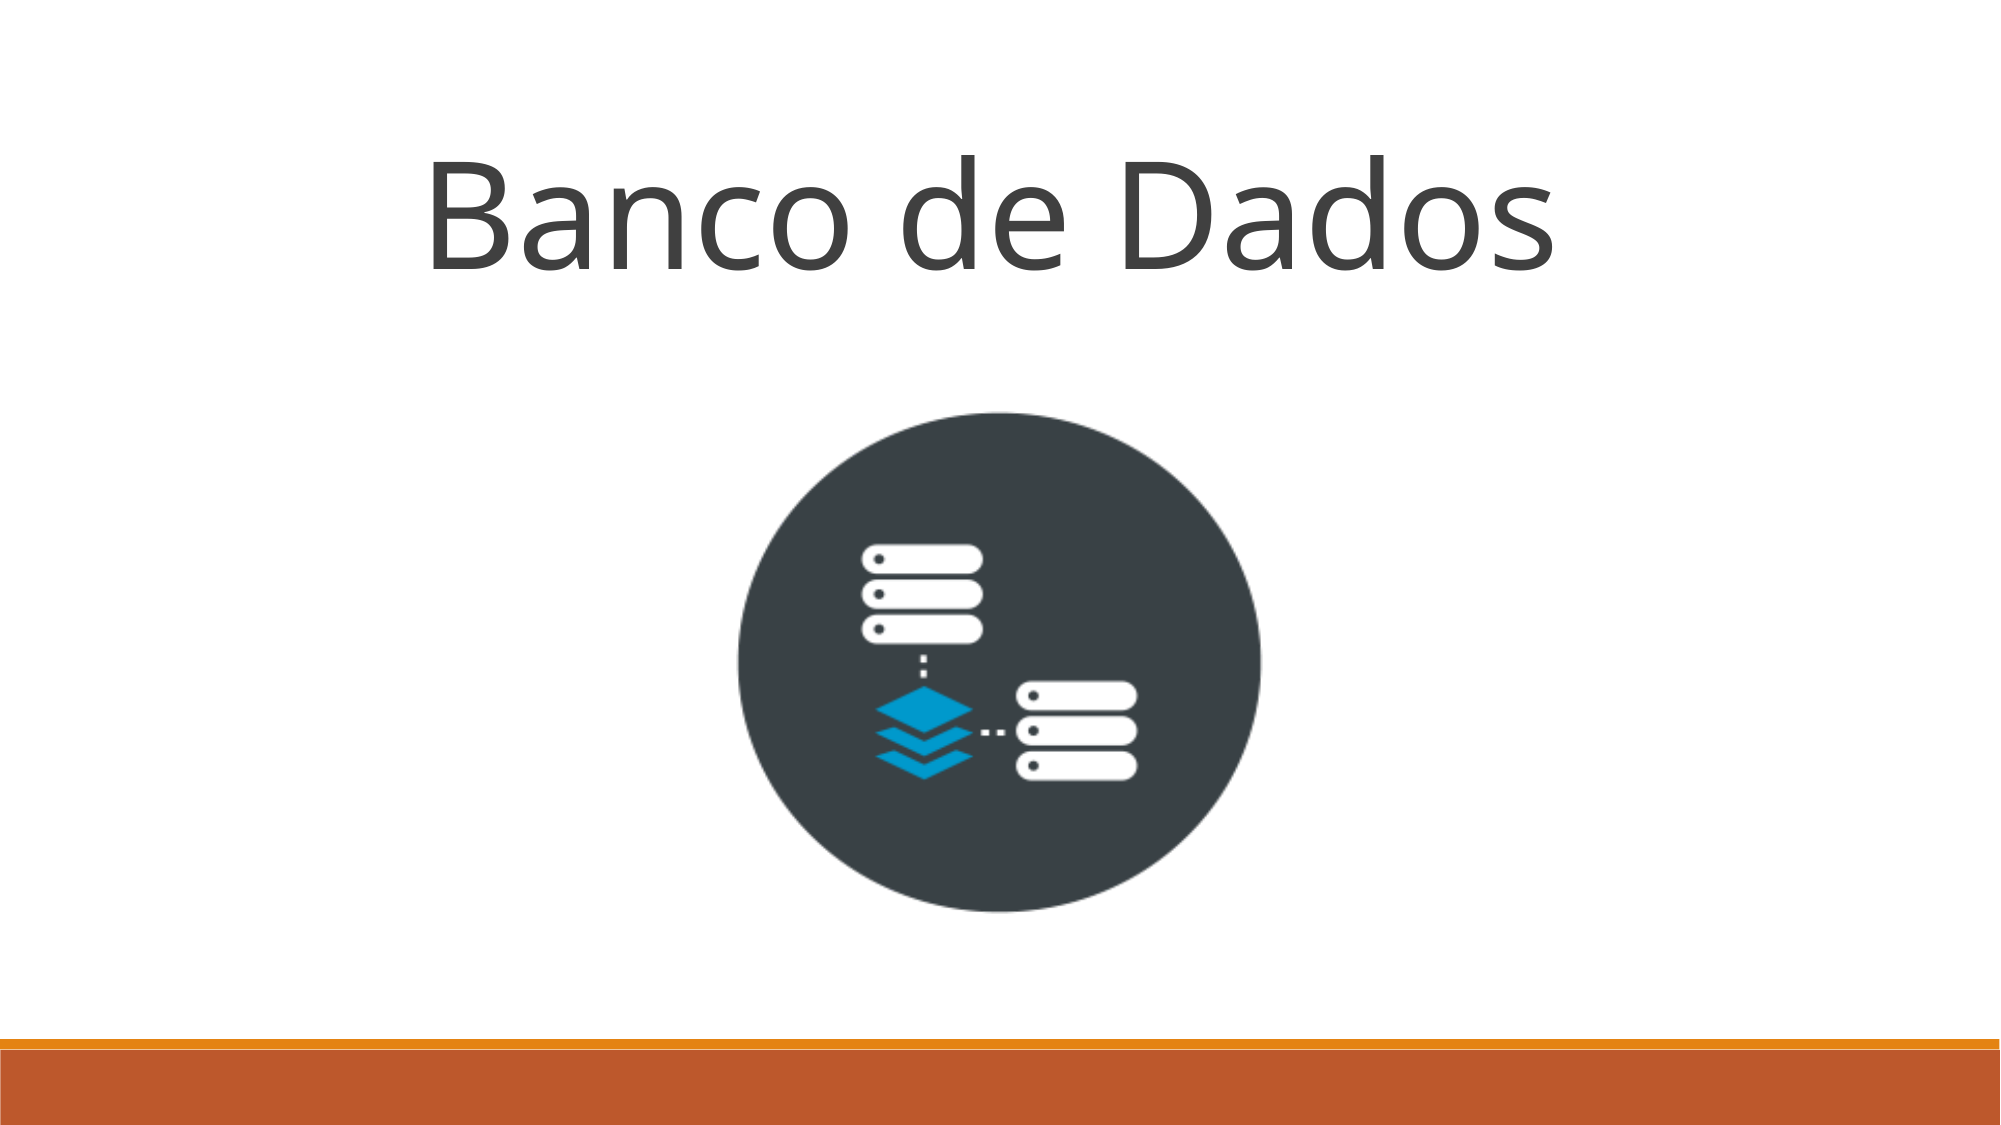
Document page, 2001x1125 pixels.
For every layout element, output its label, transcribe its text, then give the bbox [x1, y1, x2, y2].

picture [734, 410, 1266, 916]
subtitle Banco de Dados [289, 132, 1657, 348]
